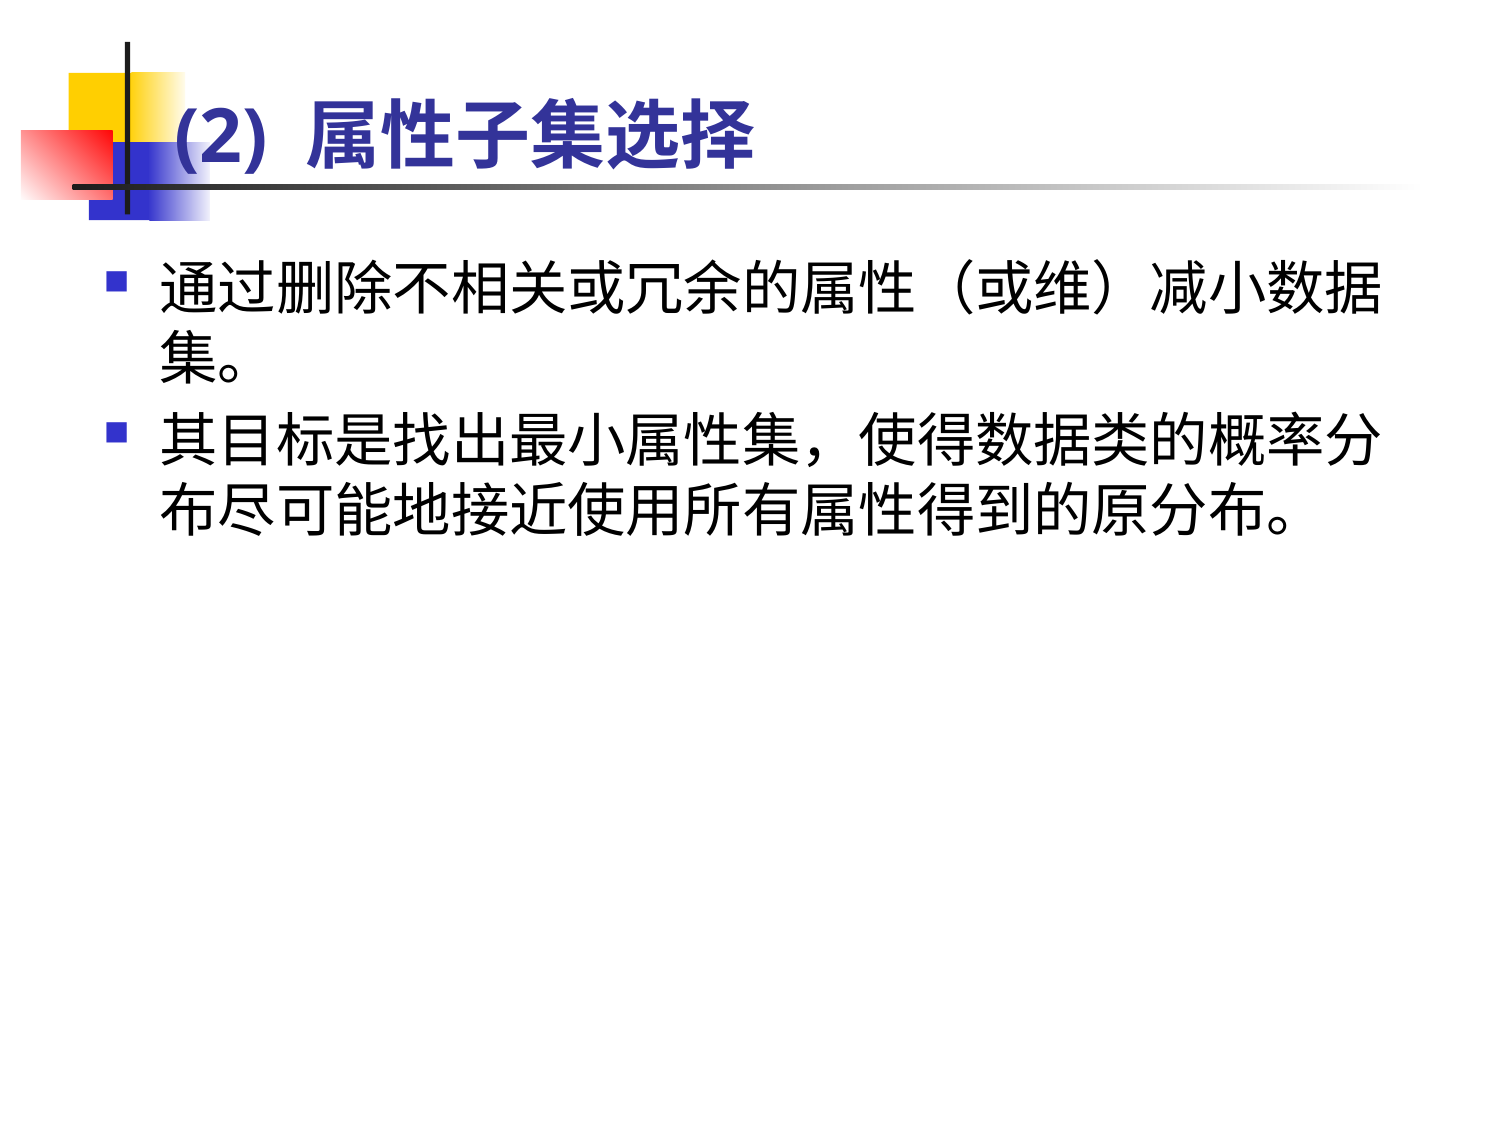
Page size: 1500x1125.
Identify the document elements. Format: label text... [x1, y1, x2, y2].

title (2) 属性子集选择 [159, 42, 1389, 185]
list 通过删除不相关或冗余的属性（或维）减小数据集。 其目标是找出最小属性集，使得数据类的概率分布尽可能地接近使用所有属性得到的原分布。 [88, 243, 1436, 1036]
